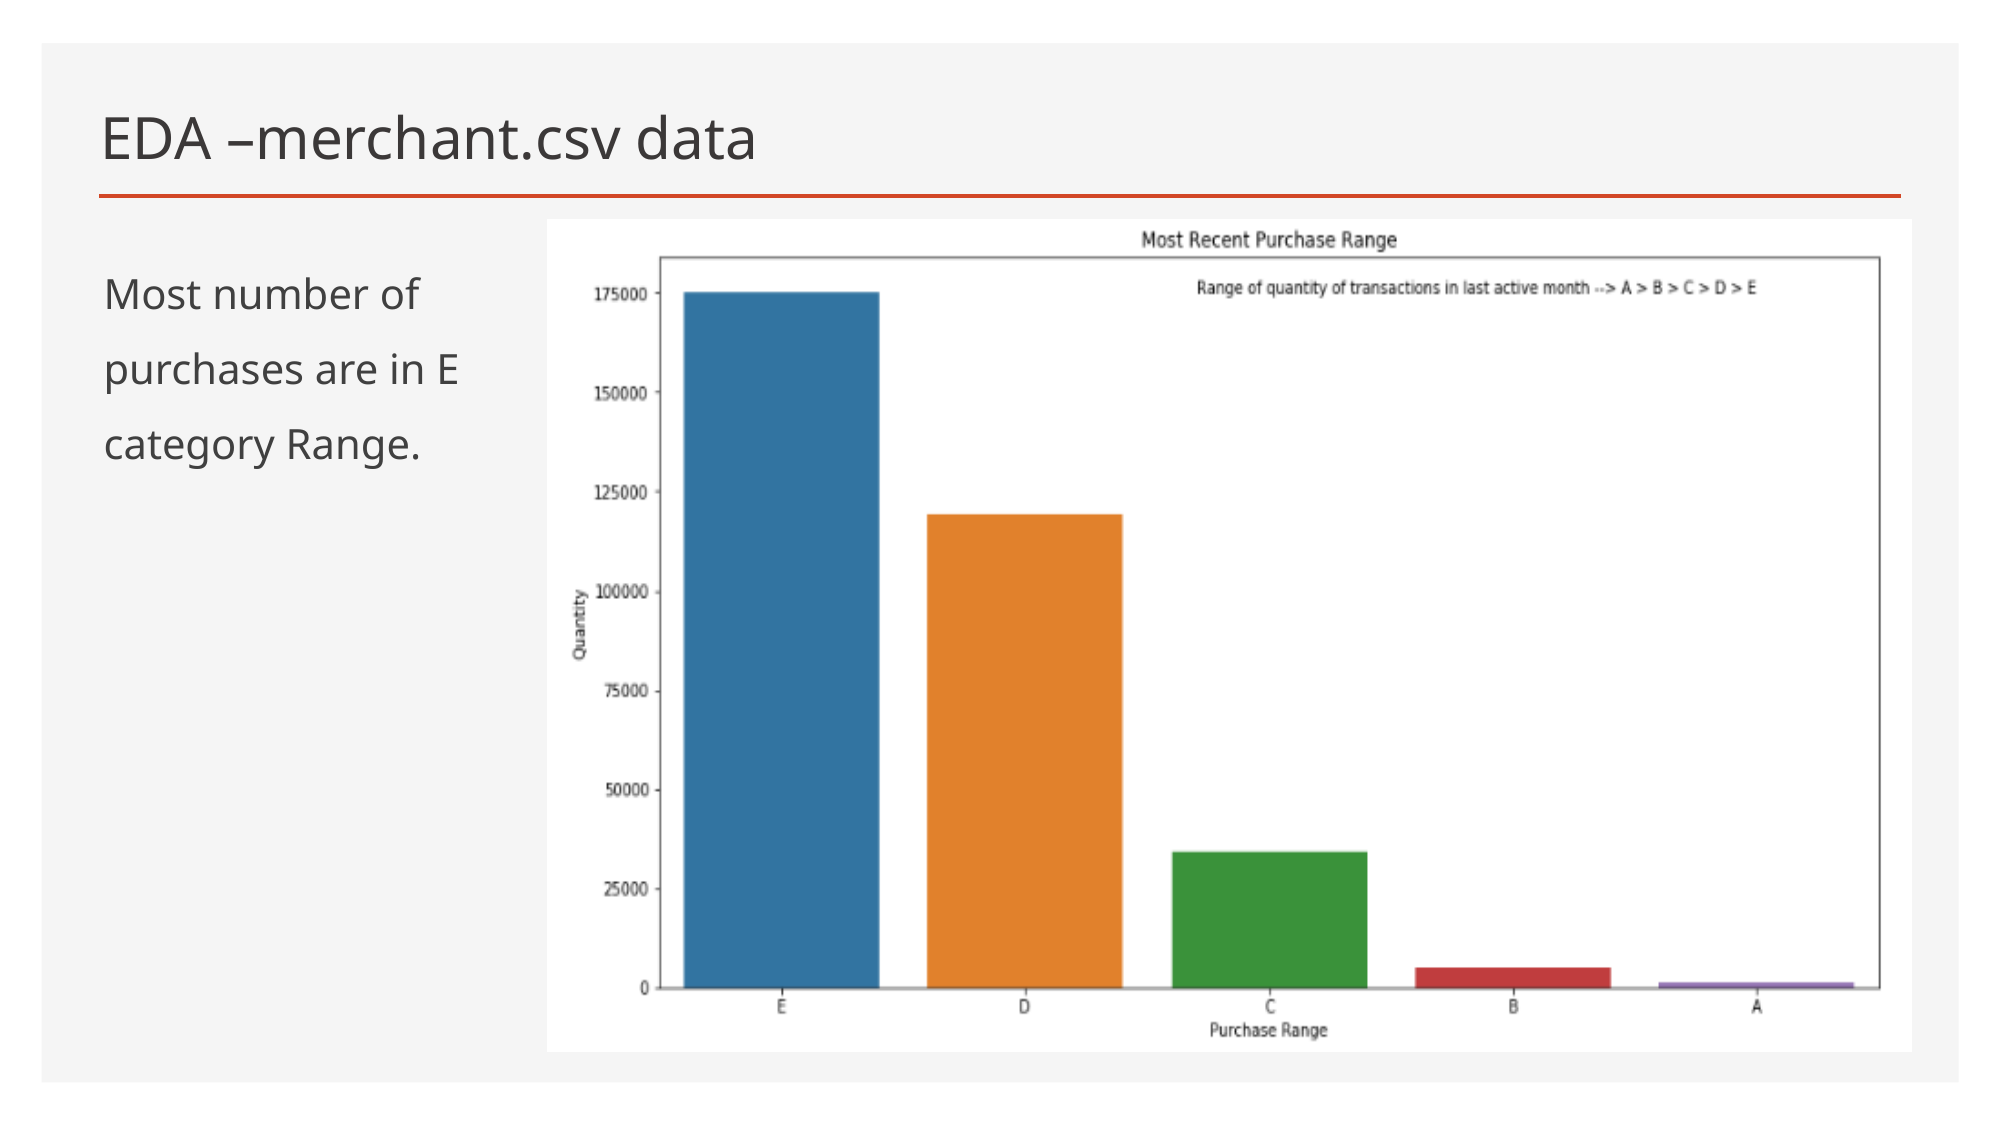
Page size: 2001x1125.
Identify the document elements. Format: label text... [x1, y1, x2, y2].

list Most number of purchases are in E category Range. [88, 235, 547, 888]
picture [547, 219, 1912, 1052]
title EDA –merchant.csv data [85, 73, 1214, 179]
